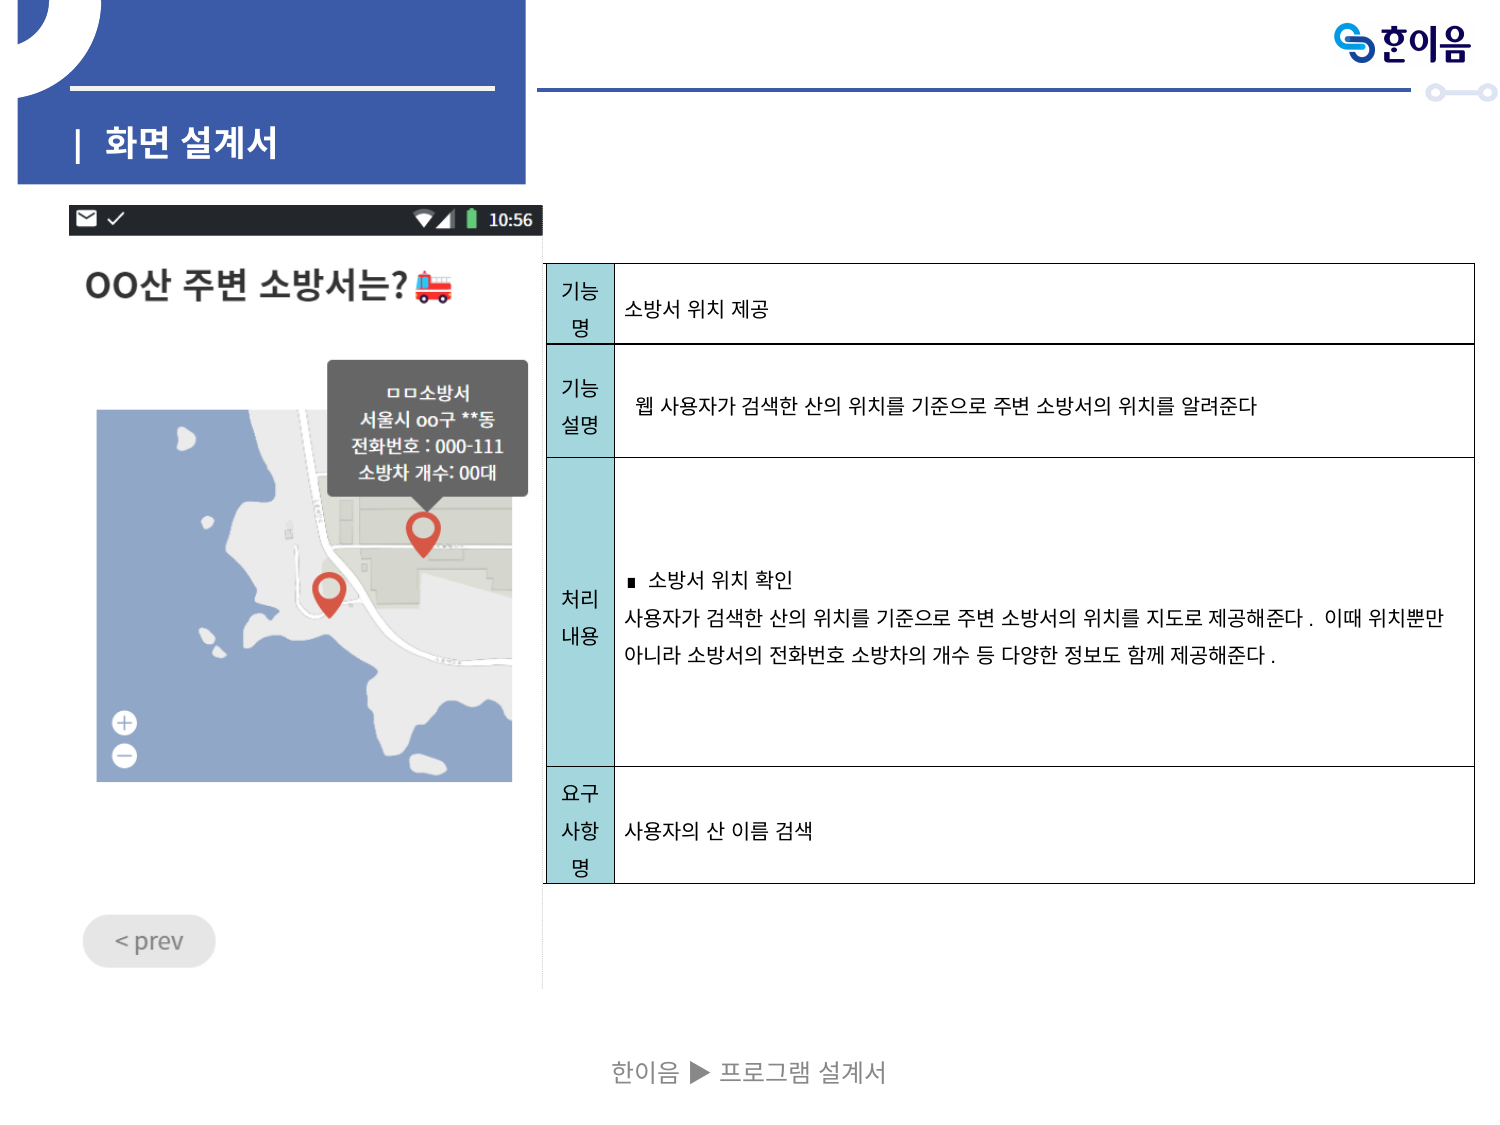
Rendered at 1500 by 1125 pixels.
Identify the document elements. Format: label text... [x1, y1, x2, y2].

picture [1422, 77, 1499, 105]
table_cell 요구사항 명 [547, 767, 614, 883]
text_box [1, 1, 100, 97]
table_cell 사용자의 산 이름 검색 [615, 767, 1474, 883]
text_box | 화면 설계서 [53, 113, 526, 163]
table_cell ∎ 소방서 위치 확인 사용자가 검색한 산의 위치를 기준으로 주변 소방서의 위치를 지도로 제공해준다. 이때 위치뿐만 아니라 소방서의 전화번호 소방차의 개수 등 다양한 정보도 함께 제공해준다. [615, 458, 1474, 766]
footer 한이음 ▶ 프로그램 설계서 [512, 1042, 988, 1103]
picture [1331, 20, 1474, 67]
table_cell 웹 사용자가 검색한 산의 위치를 기준으로 주변 소방서의 위치를 알려준다 [615, 345, 1474, 457]
table_cell 처리내용 [547, 458, 614, 766]
table_header 소방서 위치 제공 [615, 264, 1474, 343]
table_header 기능 명 [547, 264, 614, 343]
text_box [17, 0, 526, 185]
table_cell 기능설명 [547, 345, 614, 457]
picture [69, 205, 543, 991]
